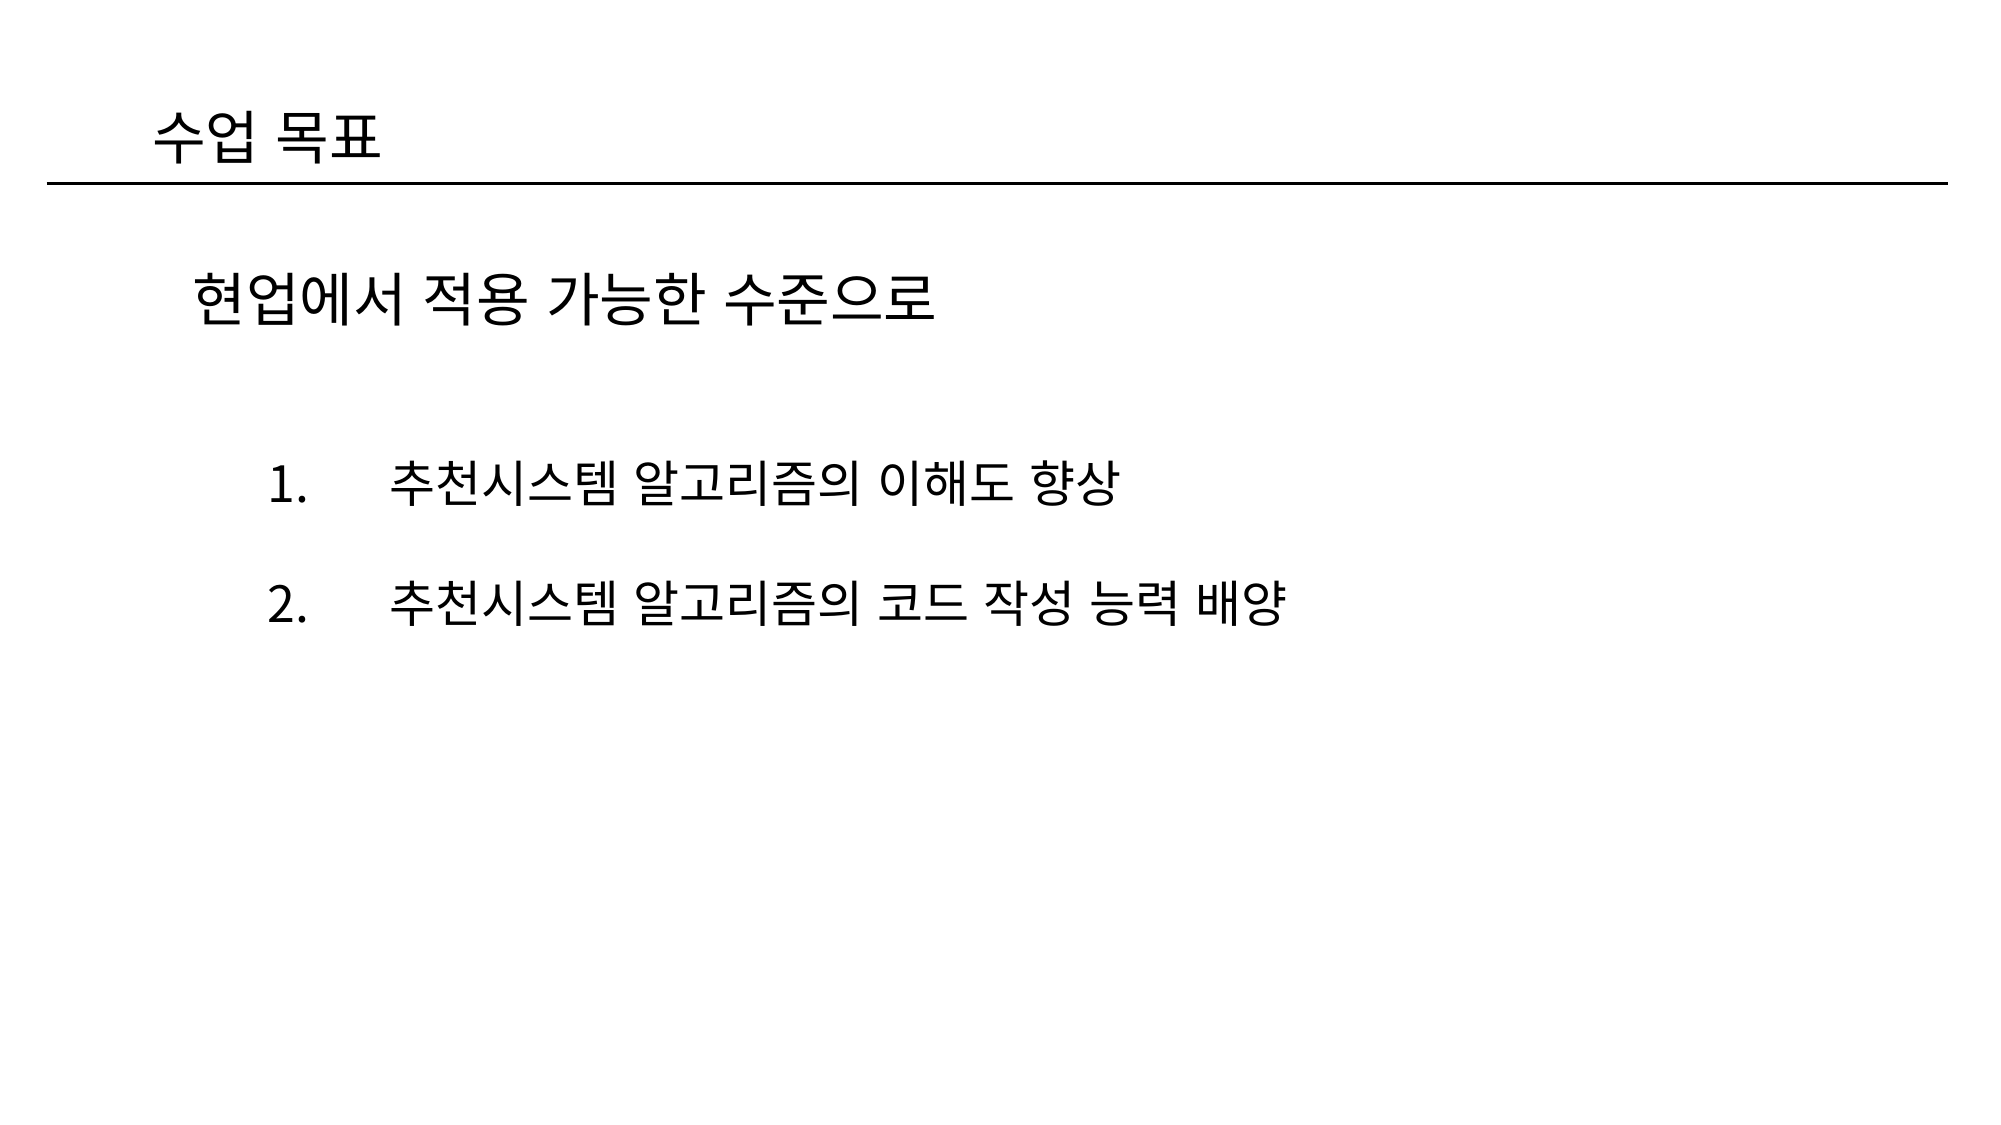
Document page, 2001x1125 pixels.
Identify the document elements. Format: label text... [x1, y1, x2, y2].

text_box 현업에서 적용 가능한 수준으로 추천시스템 알고리즘의 이해도 향상 추천시스템 알고리즘의 코드 작성 능력 배양 [177, 255, 1303, 701]
title 수업 목표 [137, 59, 1863, 180]
